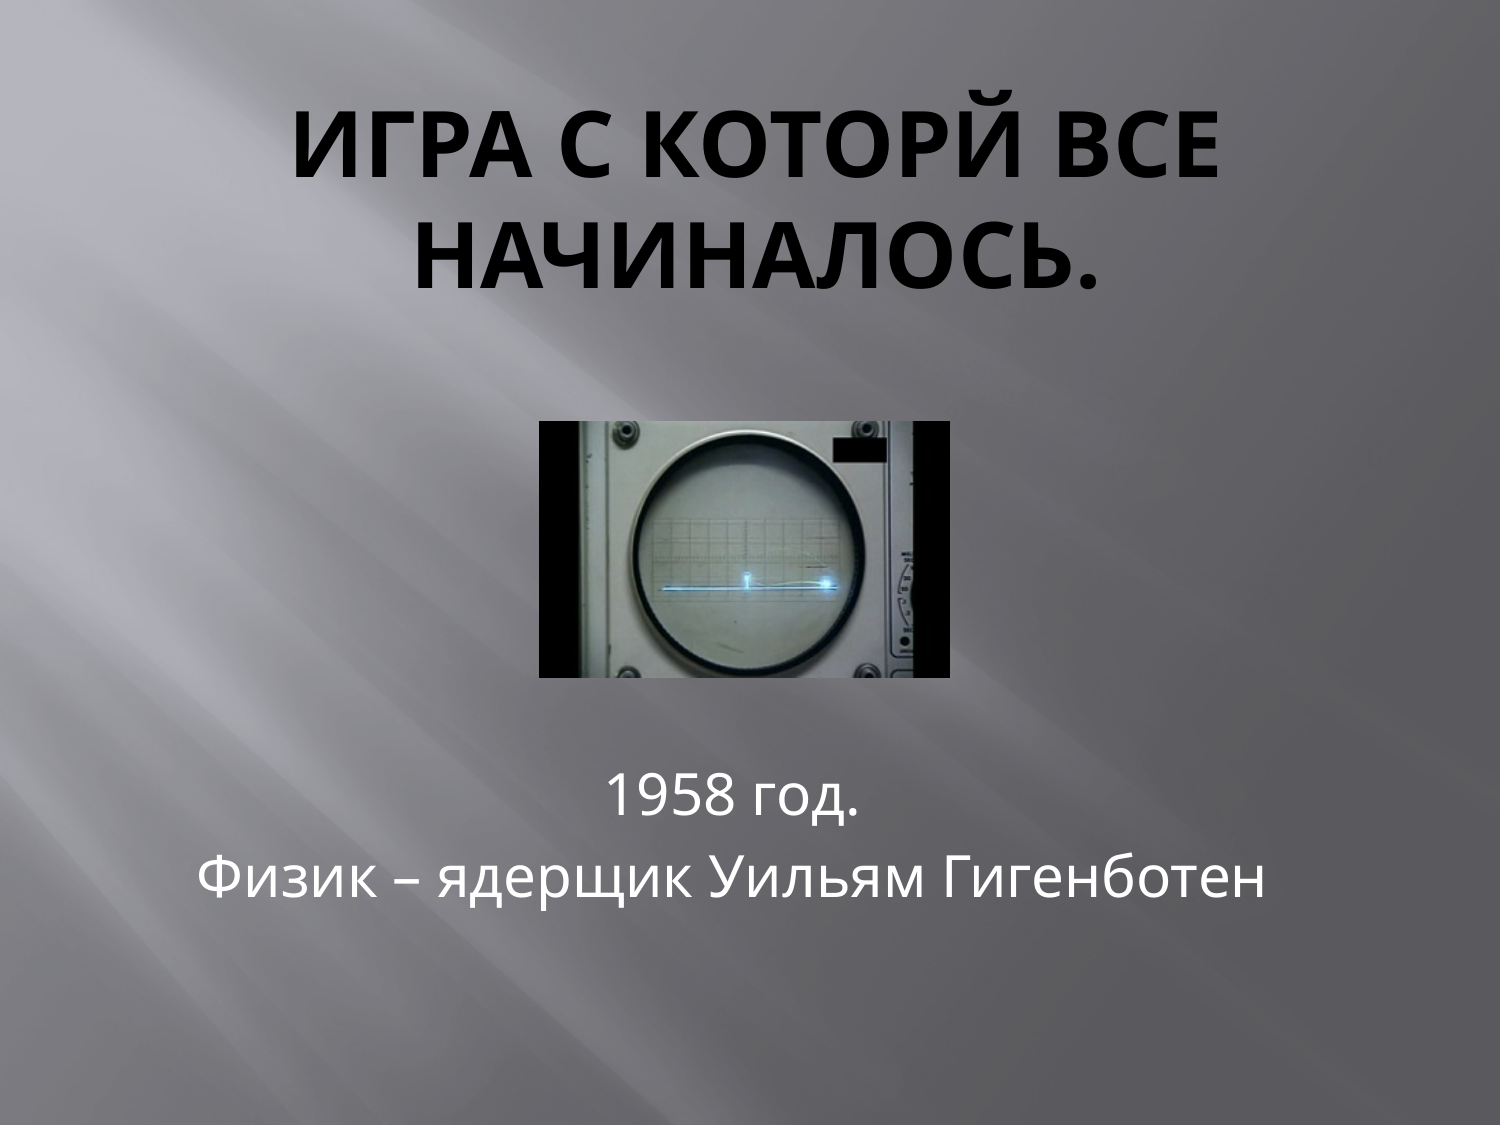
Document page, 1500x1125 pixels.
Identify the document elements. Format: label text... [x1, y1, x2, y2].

picture [538, 421, 950, 678]
title Игра с которй все начиналось. [93, 82, 1419, 528]
subtitle 1958 год. Физик – ядерщик Уильям Гигенботен [70, 750, 1395, 997]
